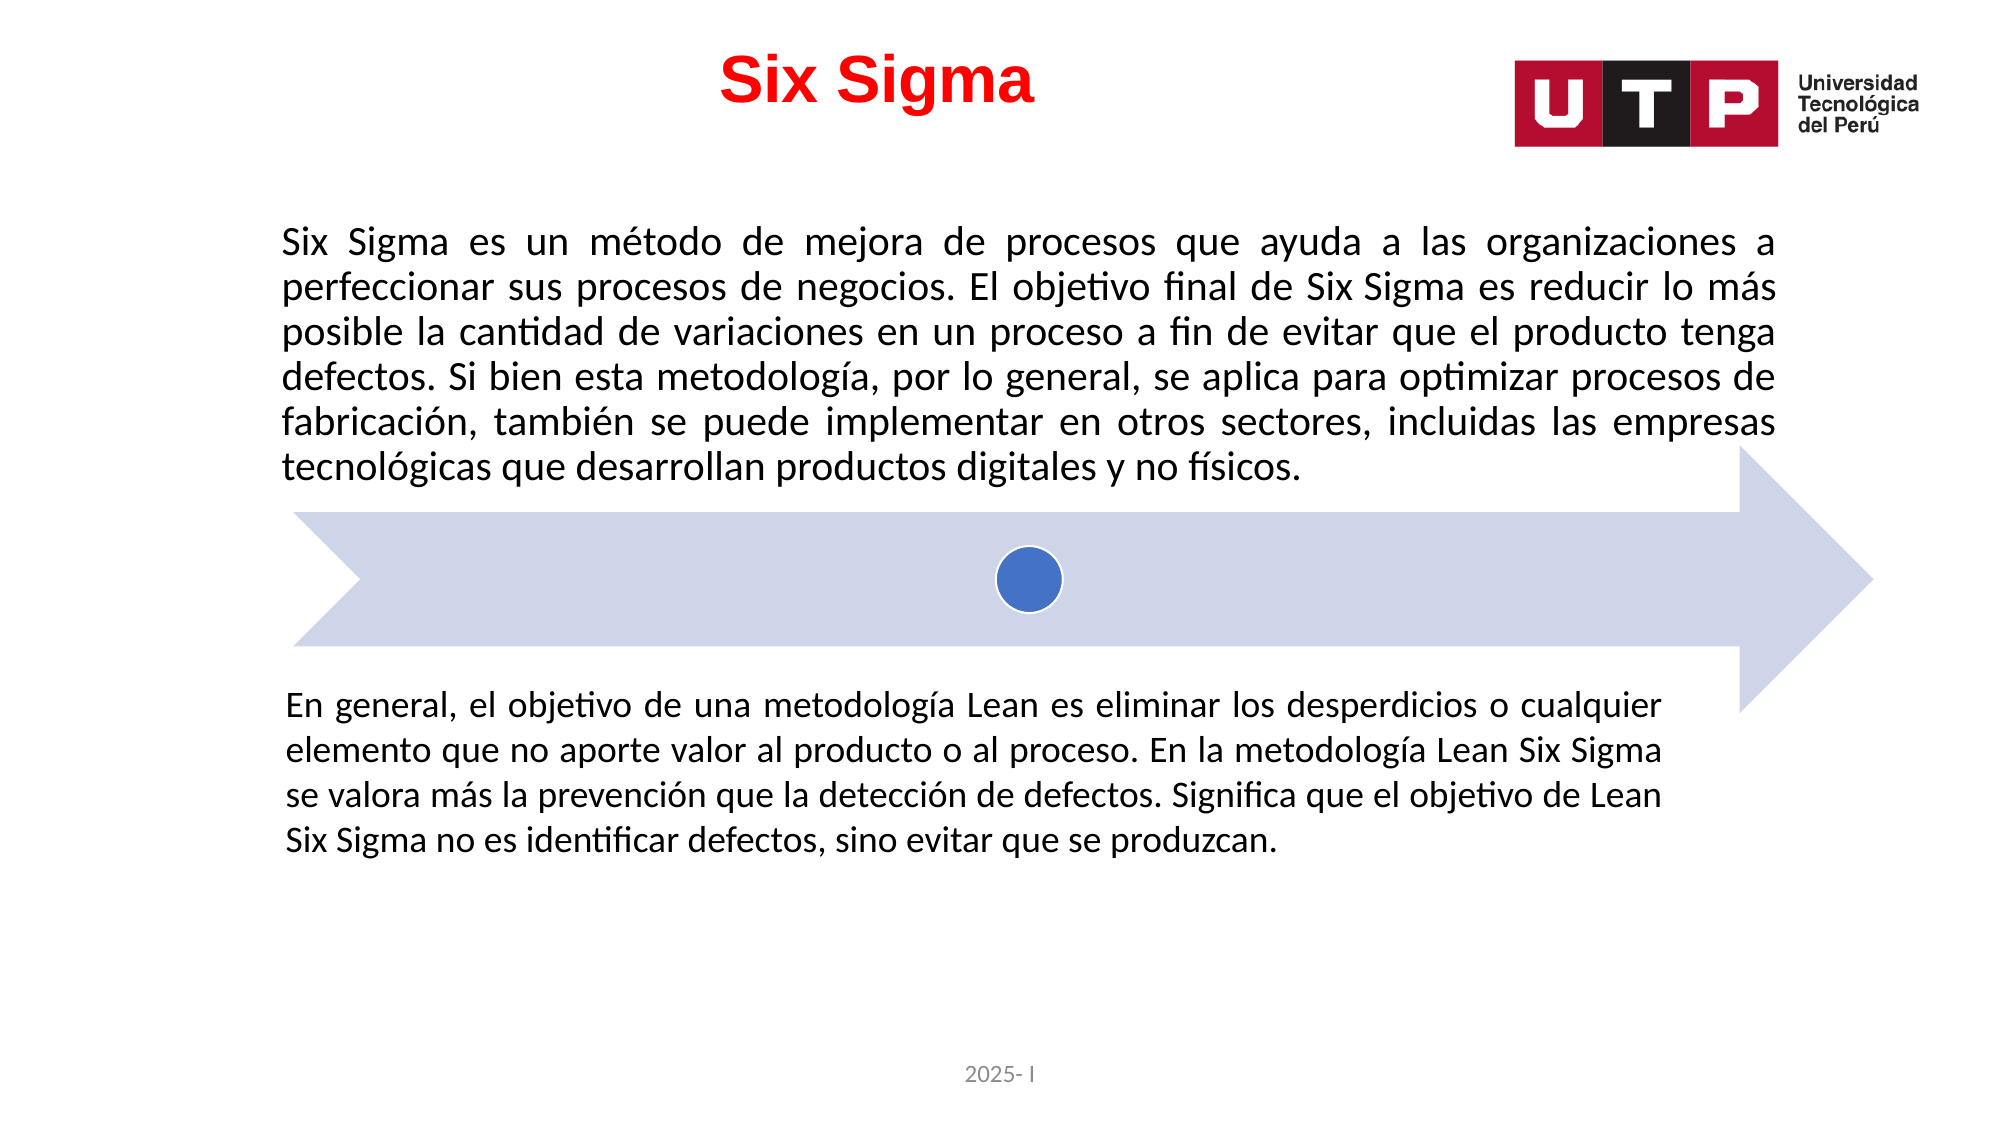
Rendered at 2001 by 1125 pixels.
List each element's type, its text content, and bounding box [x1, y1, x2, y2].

footer 2025- I [662, 1042, 1338, 1103]
picture [1483, 29, 1940, 168]
text_box Six Sigma [270, 32, 1483, 116]
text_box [224, 244, 1940, 915]
